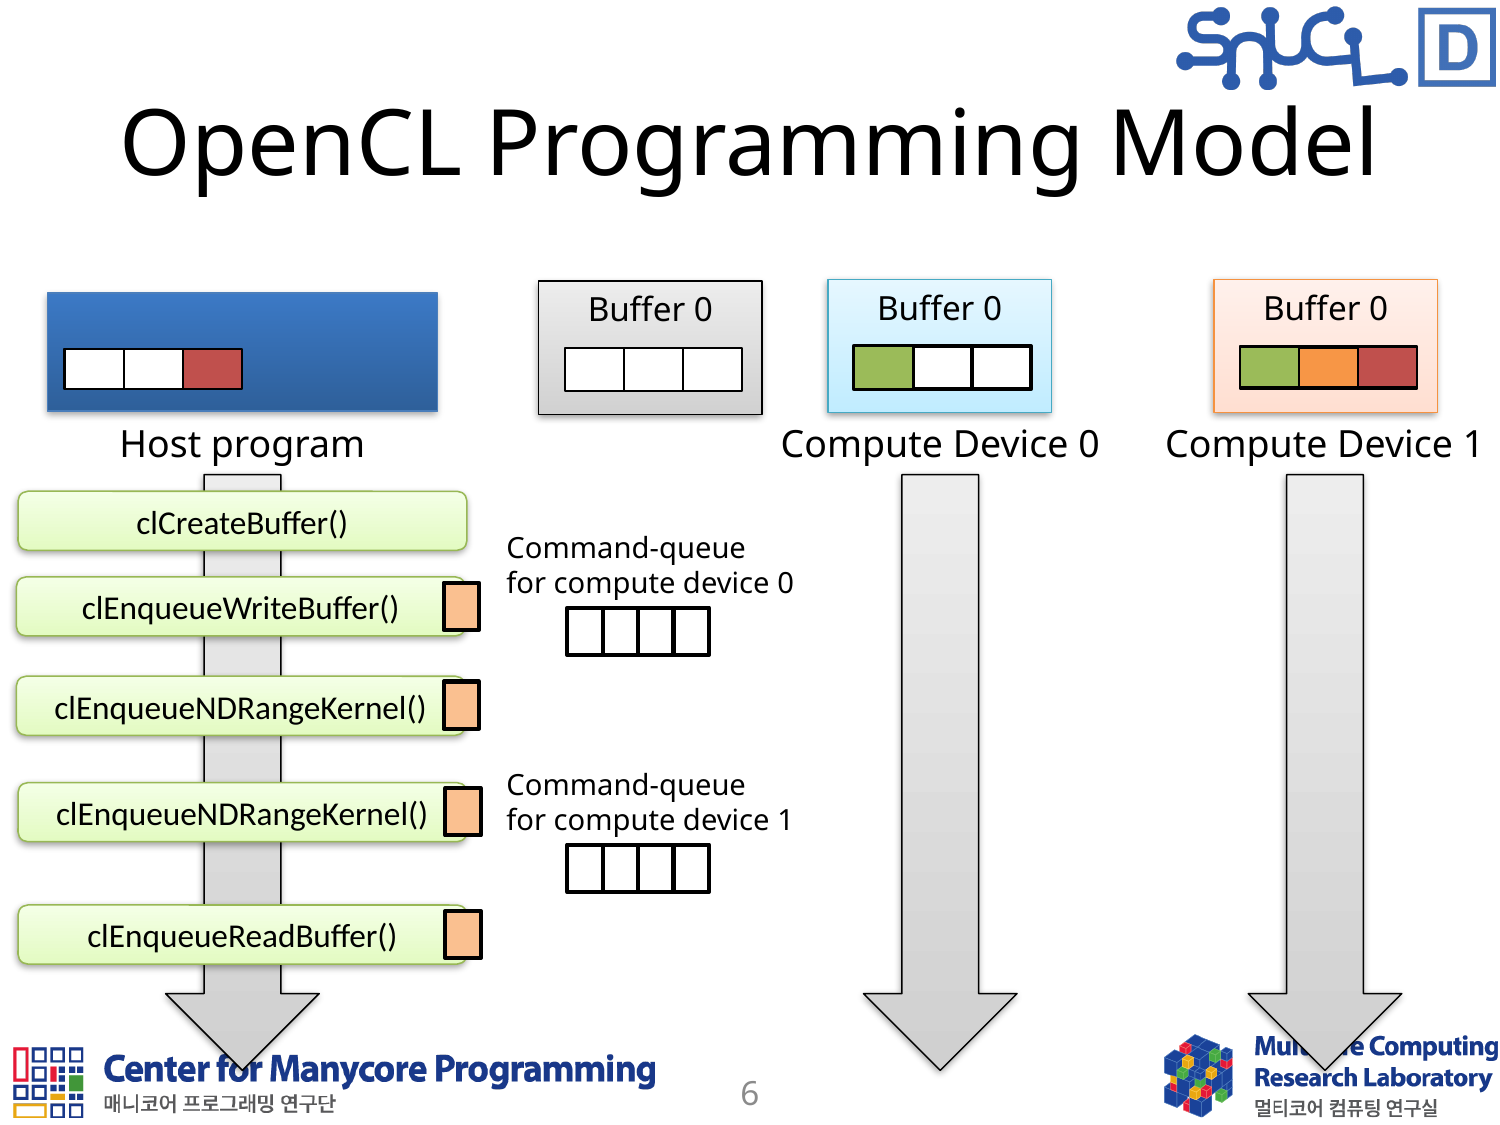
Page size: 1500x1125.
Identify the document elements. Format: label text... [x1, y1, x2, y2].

text_box [203, 851, 282, 902]
text_box clEnqueueNDRangeKernel() [15, 675, 465, 737]
text_box Compute Device 0 [765, 412, 1115, 473]
text_box clEnqueueWriteBuffer() [15, 576, 465, 637]
text_box [443, 786, 483, 837]
text_box [203, 473, 282, 489]
text_box [1247, 473, 1403, 1071]
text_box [827, 279, 1052, 413]
text_box [203, 559, 282, 574]
text_box [862, 473, 1018, 1071]
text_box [1239, 347, 1418, 388]
text_box [47, 292, 438, 412]
picture [1163, 1034, 1498, 1118]
text_box Host program [104, 420, 381, 473]
text_box [203, 744, 282, 780]
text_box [567, 844, 710, 893]
text_box clCreateBuffer() [17, 490, 468, 552]
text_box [1213, 279, 1438, 413]
text_box [203, 645, 282, 674]
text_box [64, 348, 243, 390]
text_box [164, 973, 320, 1071]
text_box Command-queue for compute device 0 [491, 521, 809, 607]
text_box [442, 679, 481, 731]
slide_number 6 [690, 1065, 809, 1125]
text_box [443, 909, 483, 960]
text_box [567, 607, 710, 656]
text_box clEnqueueReadBuffer() [17, 904, 466, 965]
text_box clEnqueueNDRangeKernel() [17, 781, 467, 843]
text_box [538, 280, 763, 415]
title OpenCL Programming Model [75, 45, 1425, 233]
picture [1176, 6, 1496, 90]
picture [13, 1047, 655, 1118]
text_box Command-queue for compute device 1 [491, 758, 809, 844]
text_box [442, 581, 481, 632]
text_box Compute Device 1 [1150, 412, 1500, 473]
